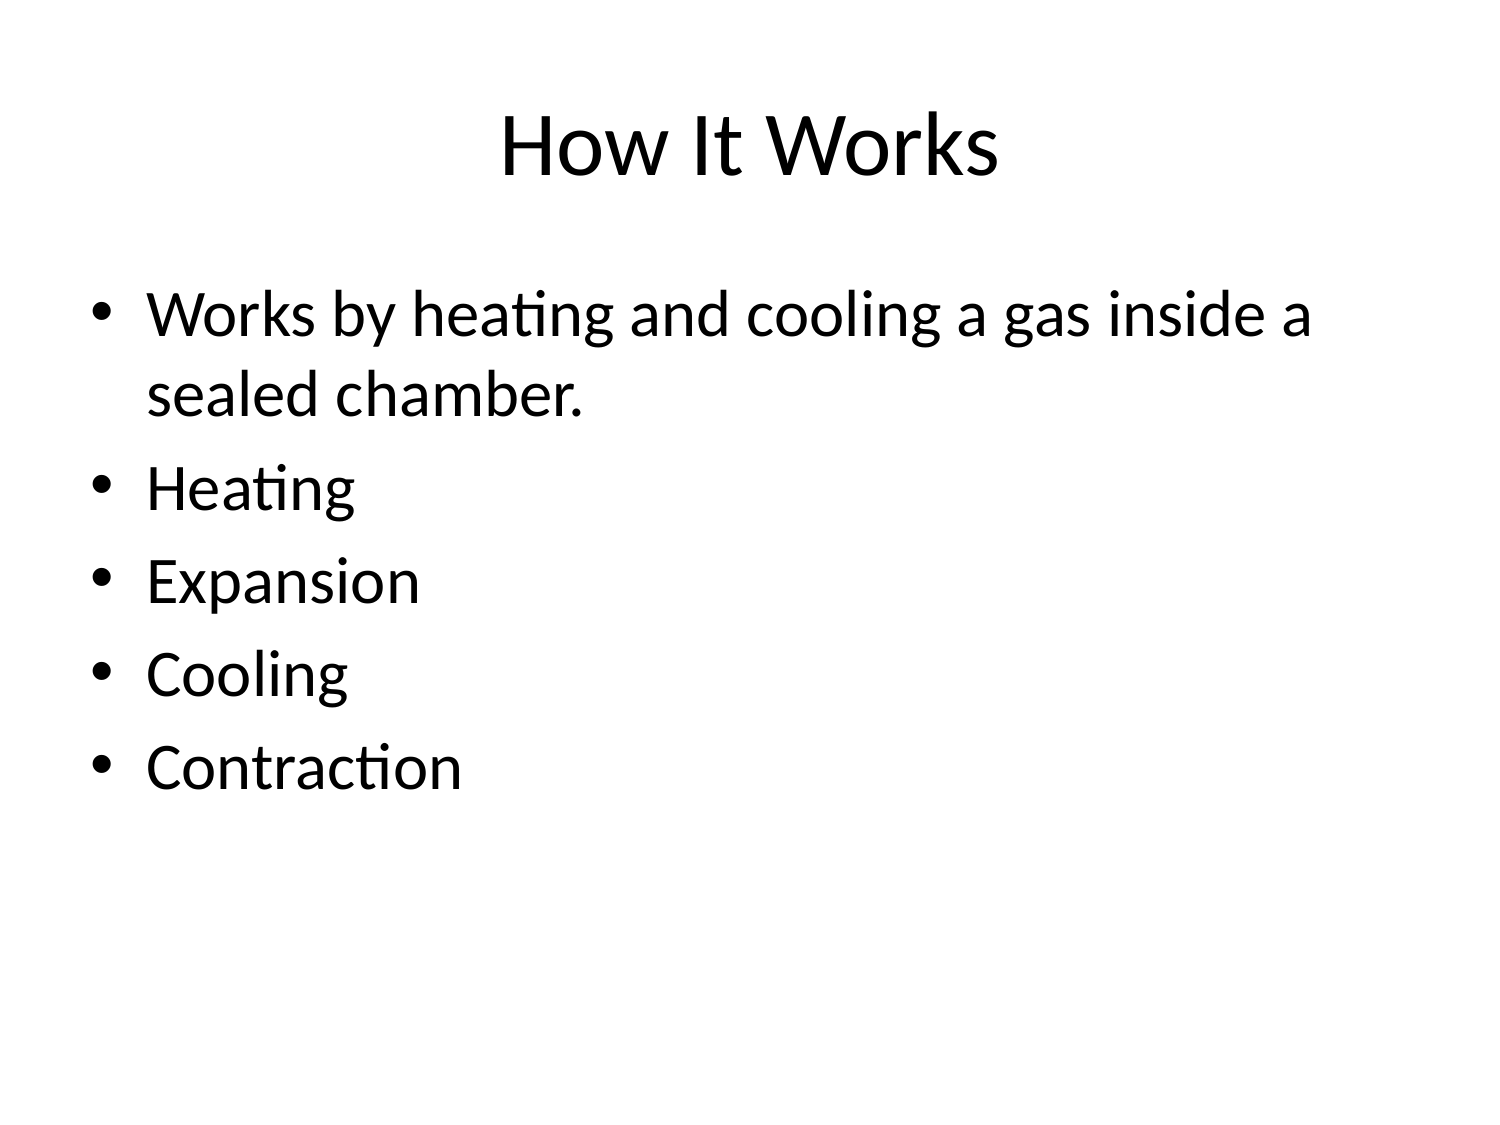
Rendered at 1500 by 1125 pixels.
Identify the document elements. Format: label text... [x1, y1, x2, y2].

title How It Works [75, 45, 1425, 233]
list Works by heating and cooling a gas inside a sealed chamber. Heating Expansion Cooling Contraction [75, 262, 1425, 1005]
